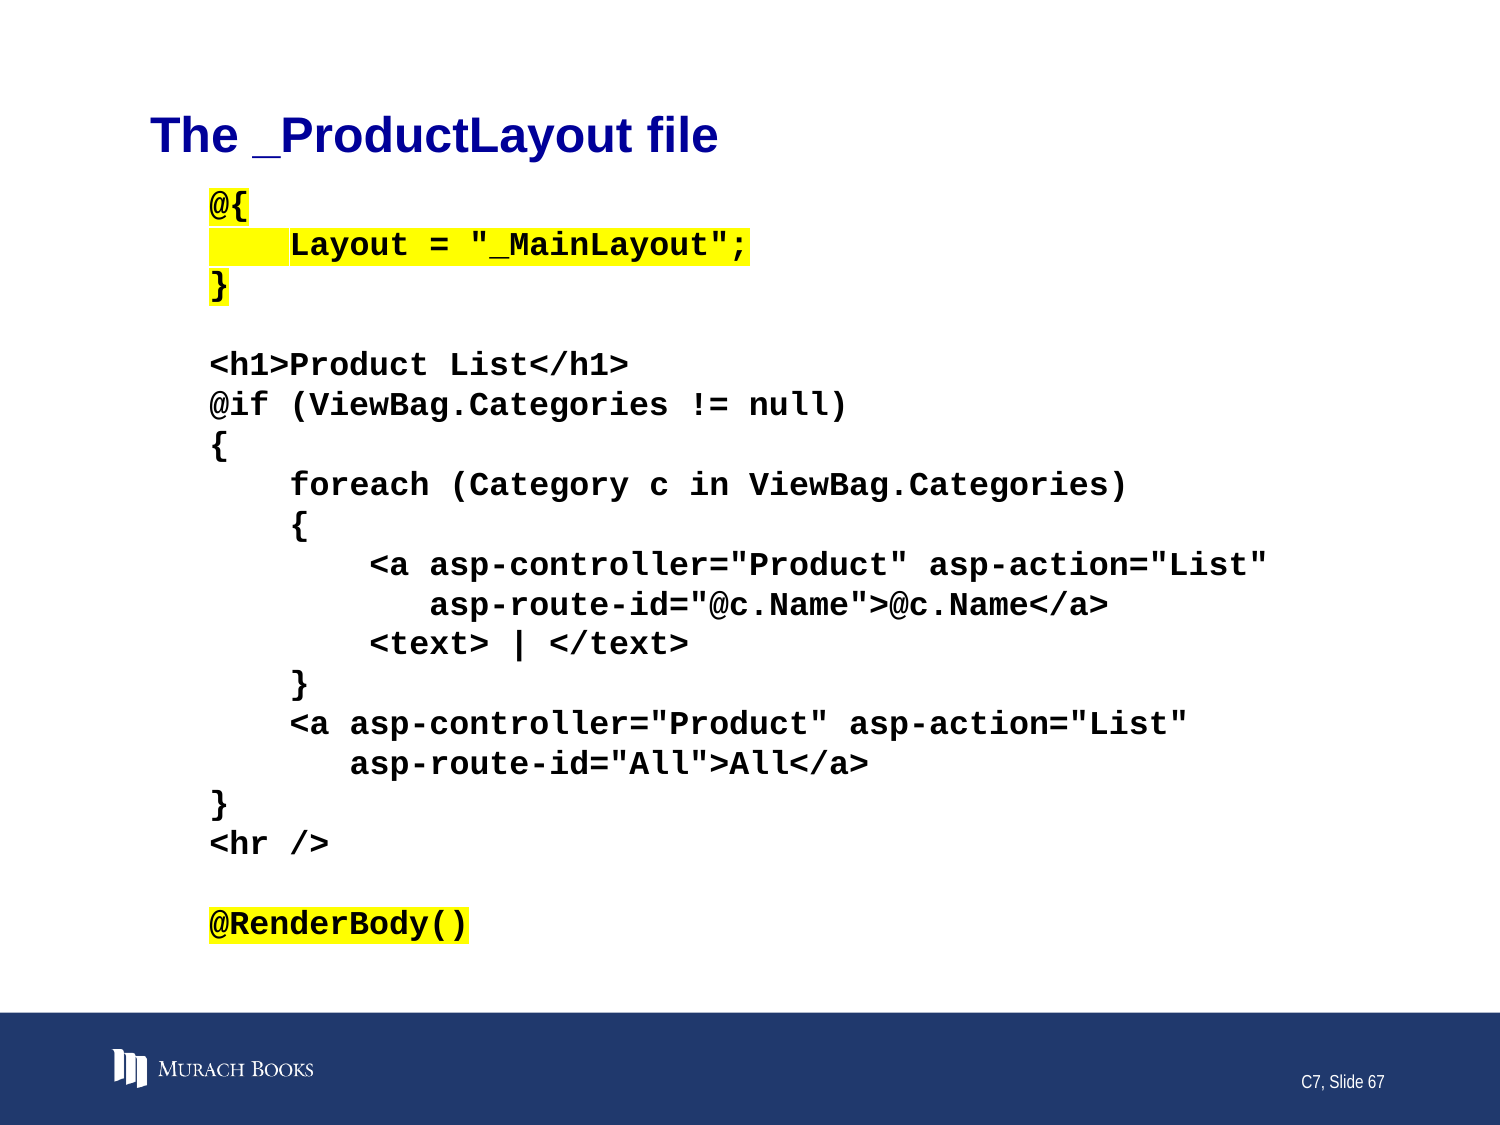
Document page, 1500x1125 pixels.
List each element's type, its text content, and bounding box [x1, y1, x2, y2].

list @{ Layout = "_MainLayout"; } <h1>Product List</h1> @if (ViewBag.Categories != null) { foreach (Category c in ViewBag.Categories) { <a asp-controller="Product" asp-action="List" asp-route-id="@c.Name">@c.Name</a> <text> | </text> } <a asp-controller="Product" asp-action="List" asp-route-id="All">All</a> } <hr /> @RenderBody() [137, 174, 1350, 975]
title The _ProductLayout file [150, 102, 1350, 164]
slide_number C7, Slide 67 [1087, 1025, 1400, 1100]
footer [12, 1025, 463, 1100]
